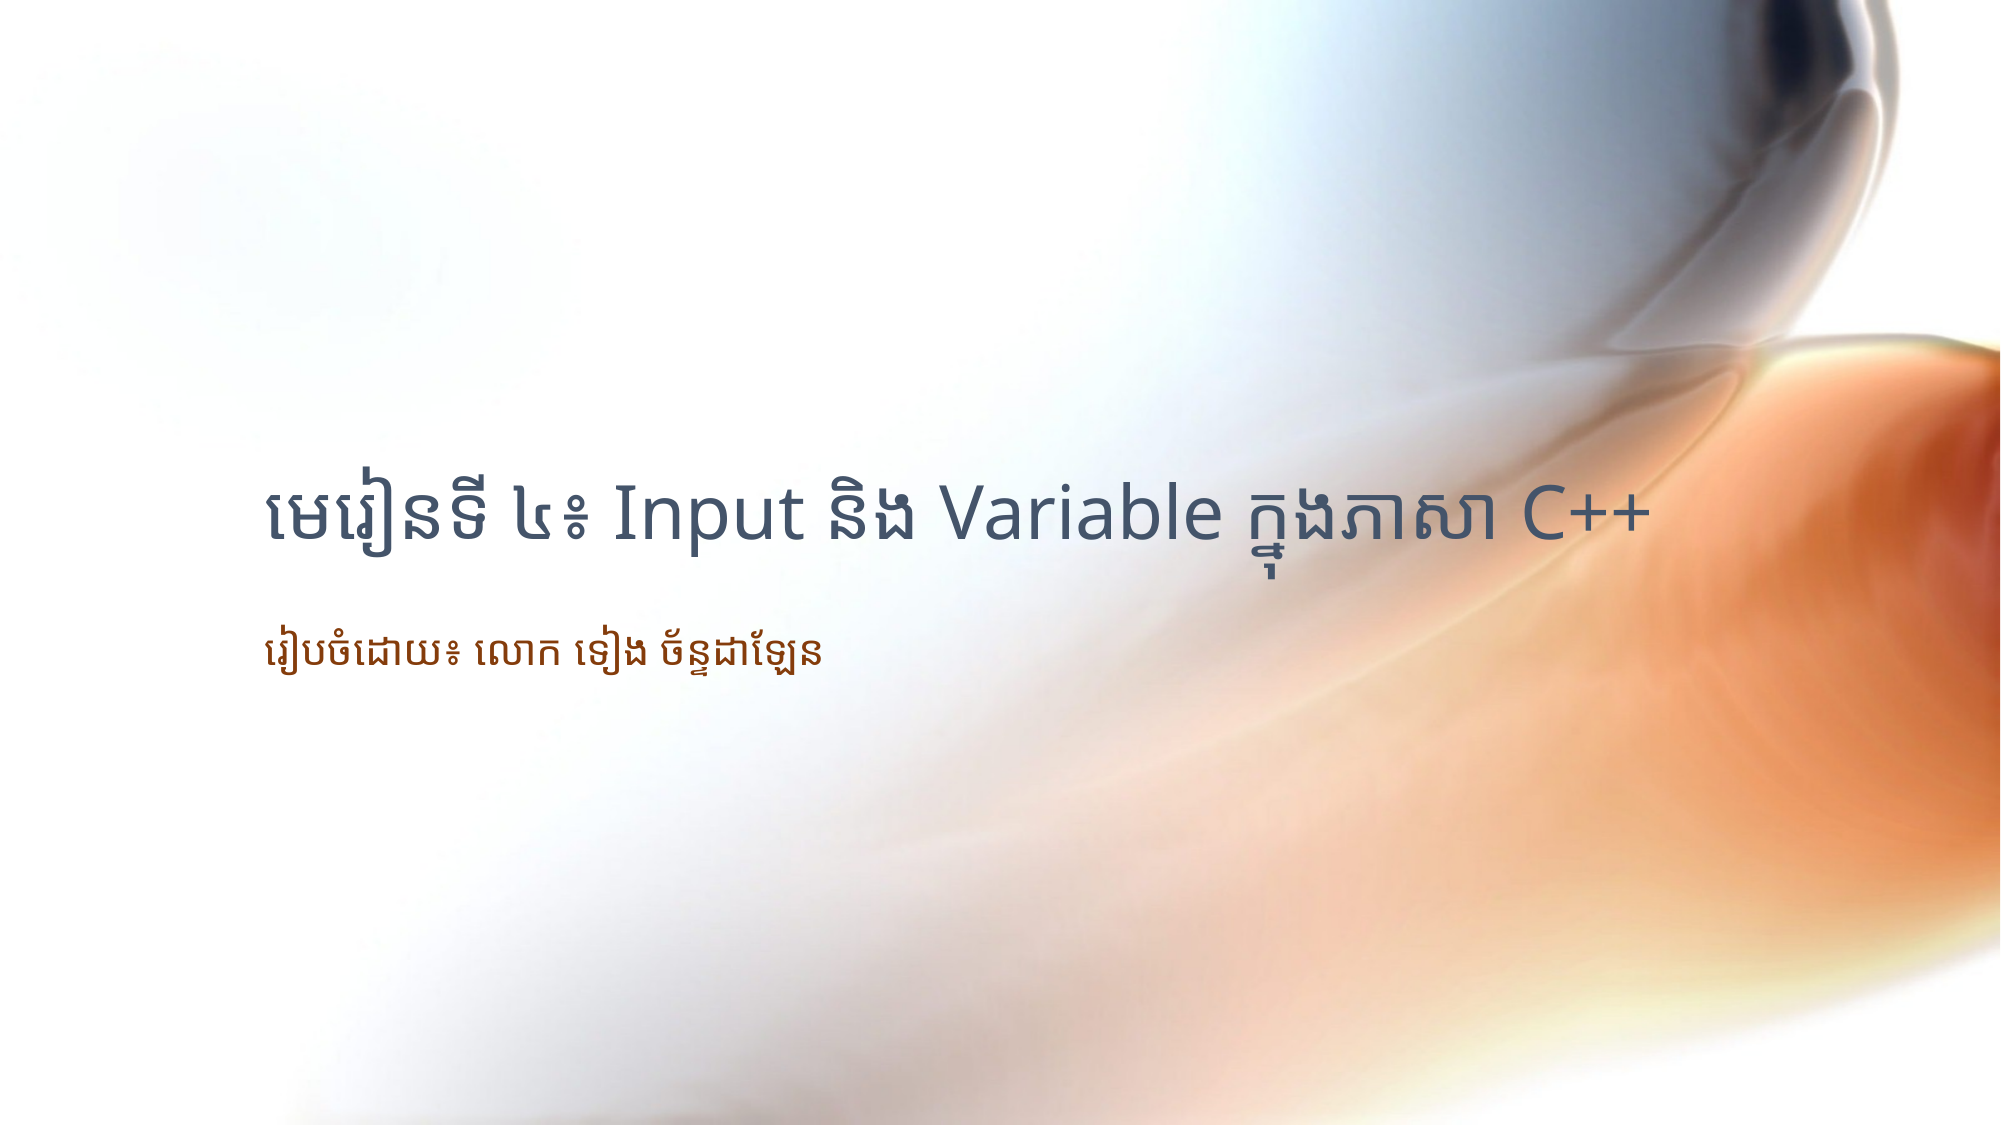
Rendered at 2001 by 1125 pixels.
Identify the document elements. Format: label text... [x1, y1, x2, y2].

subtitle រៀបចំដោយ៖ លោក ទៀង ច័ន្ទដាឡែន [249, 590, 1750, 863]
picture [0, 0, 2001, 1125]
title មេរៀនទី ៤៖ Input និង Variable ក្នុងភាសា C++ [249, 170, 1905, 563]
